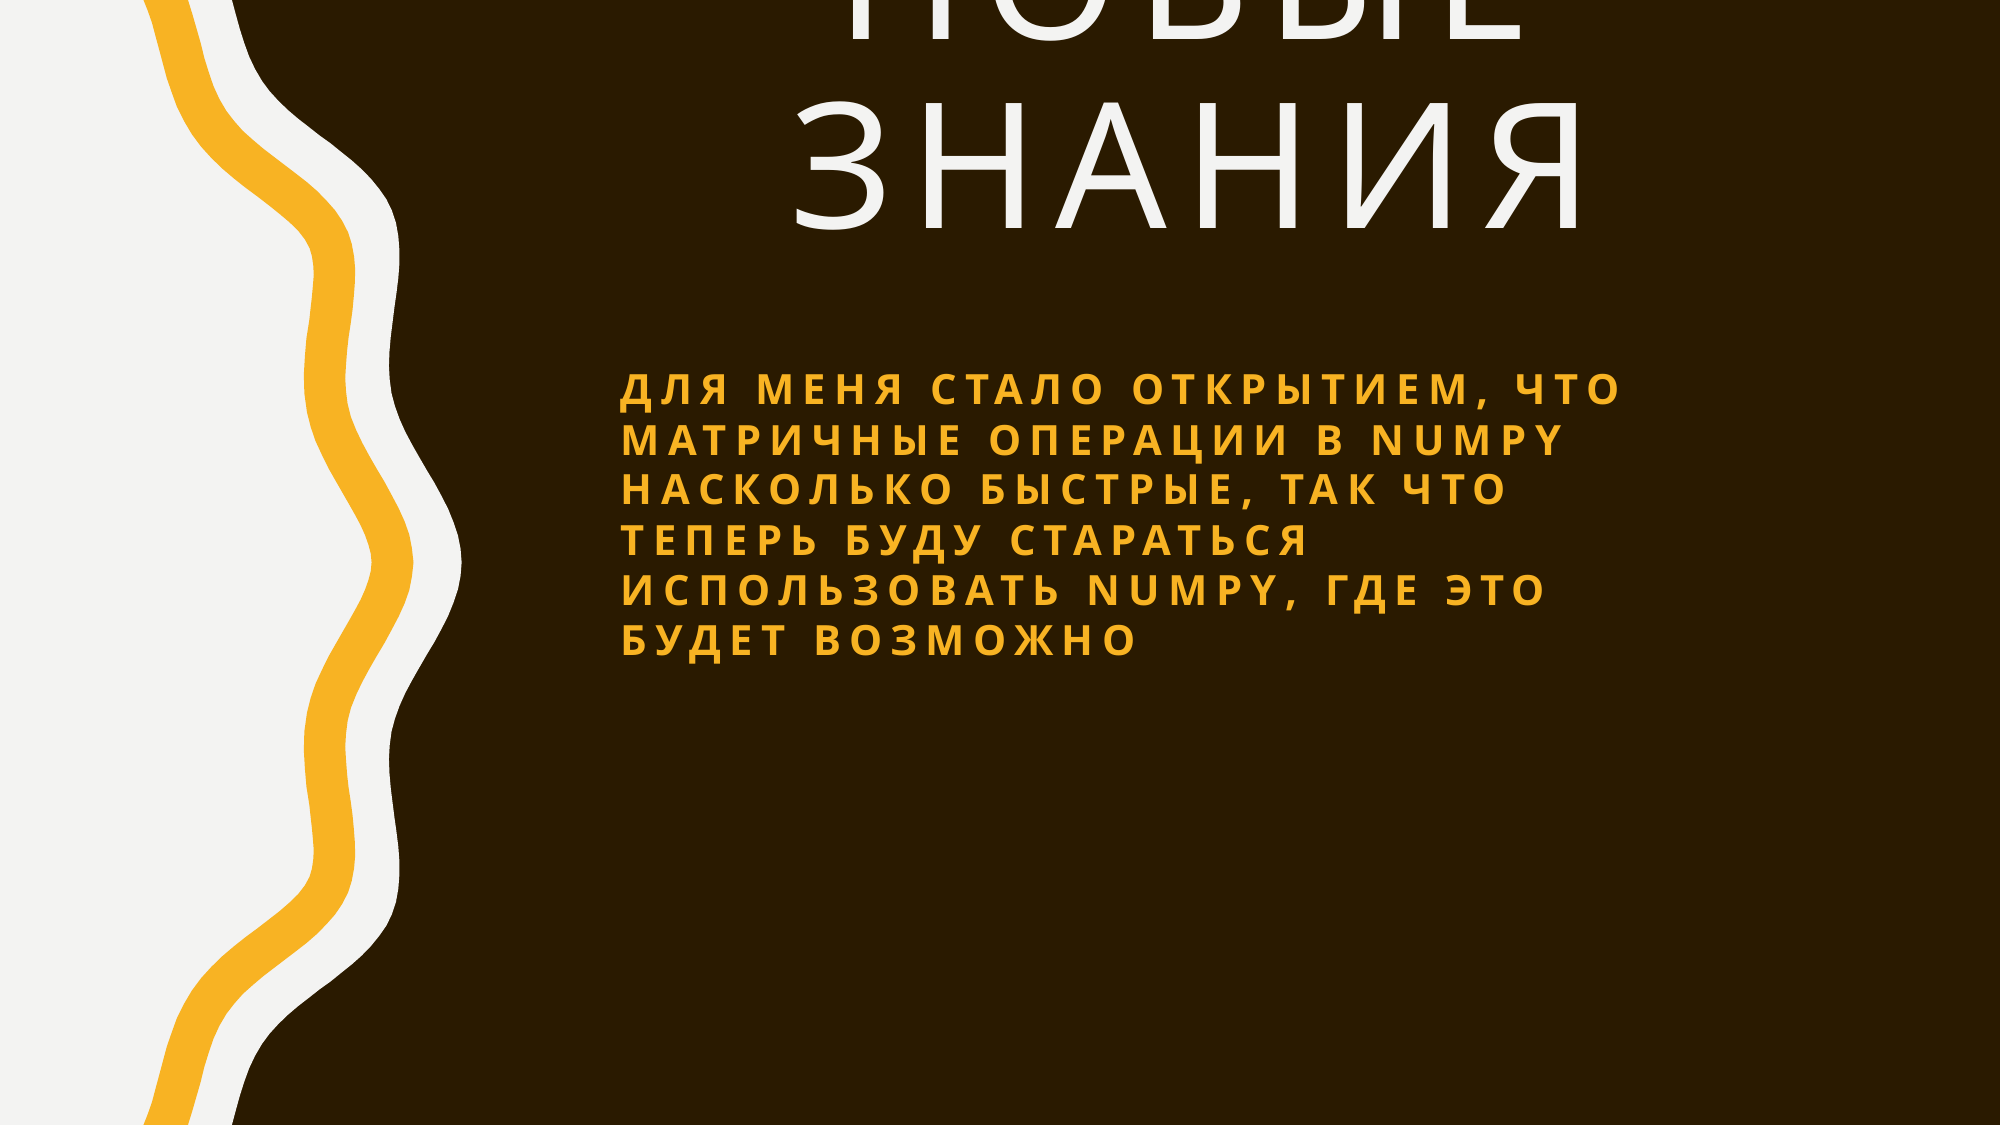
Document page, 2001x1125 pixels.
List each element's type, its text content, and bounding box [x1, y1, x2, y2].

text_box Для меня стало открытием, что матричные операции в NumPy насколько быстрые, так что теперь буду стараться использовать NumPy, где это будет возможно [605, 355, 1733, 678]
title Новые знания [520, 54, 1864, 275]
